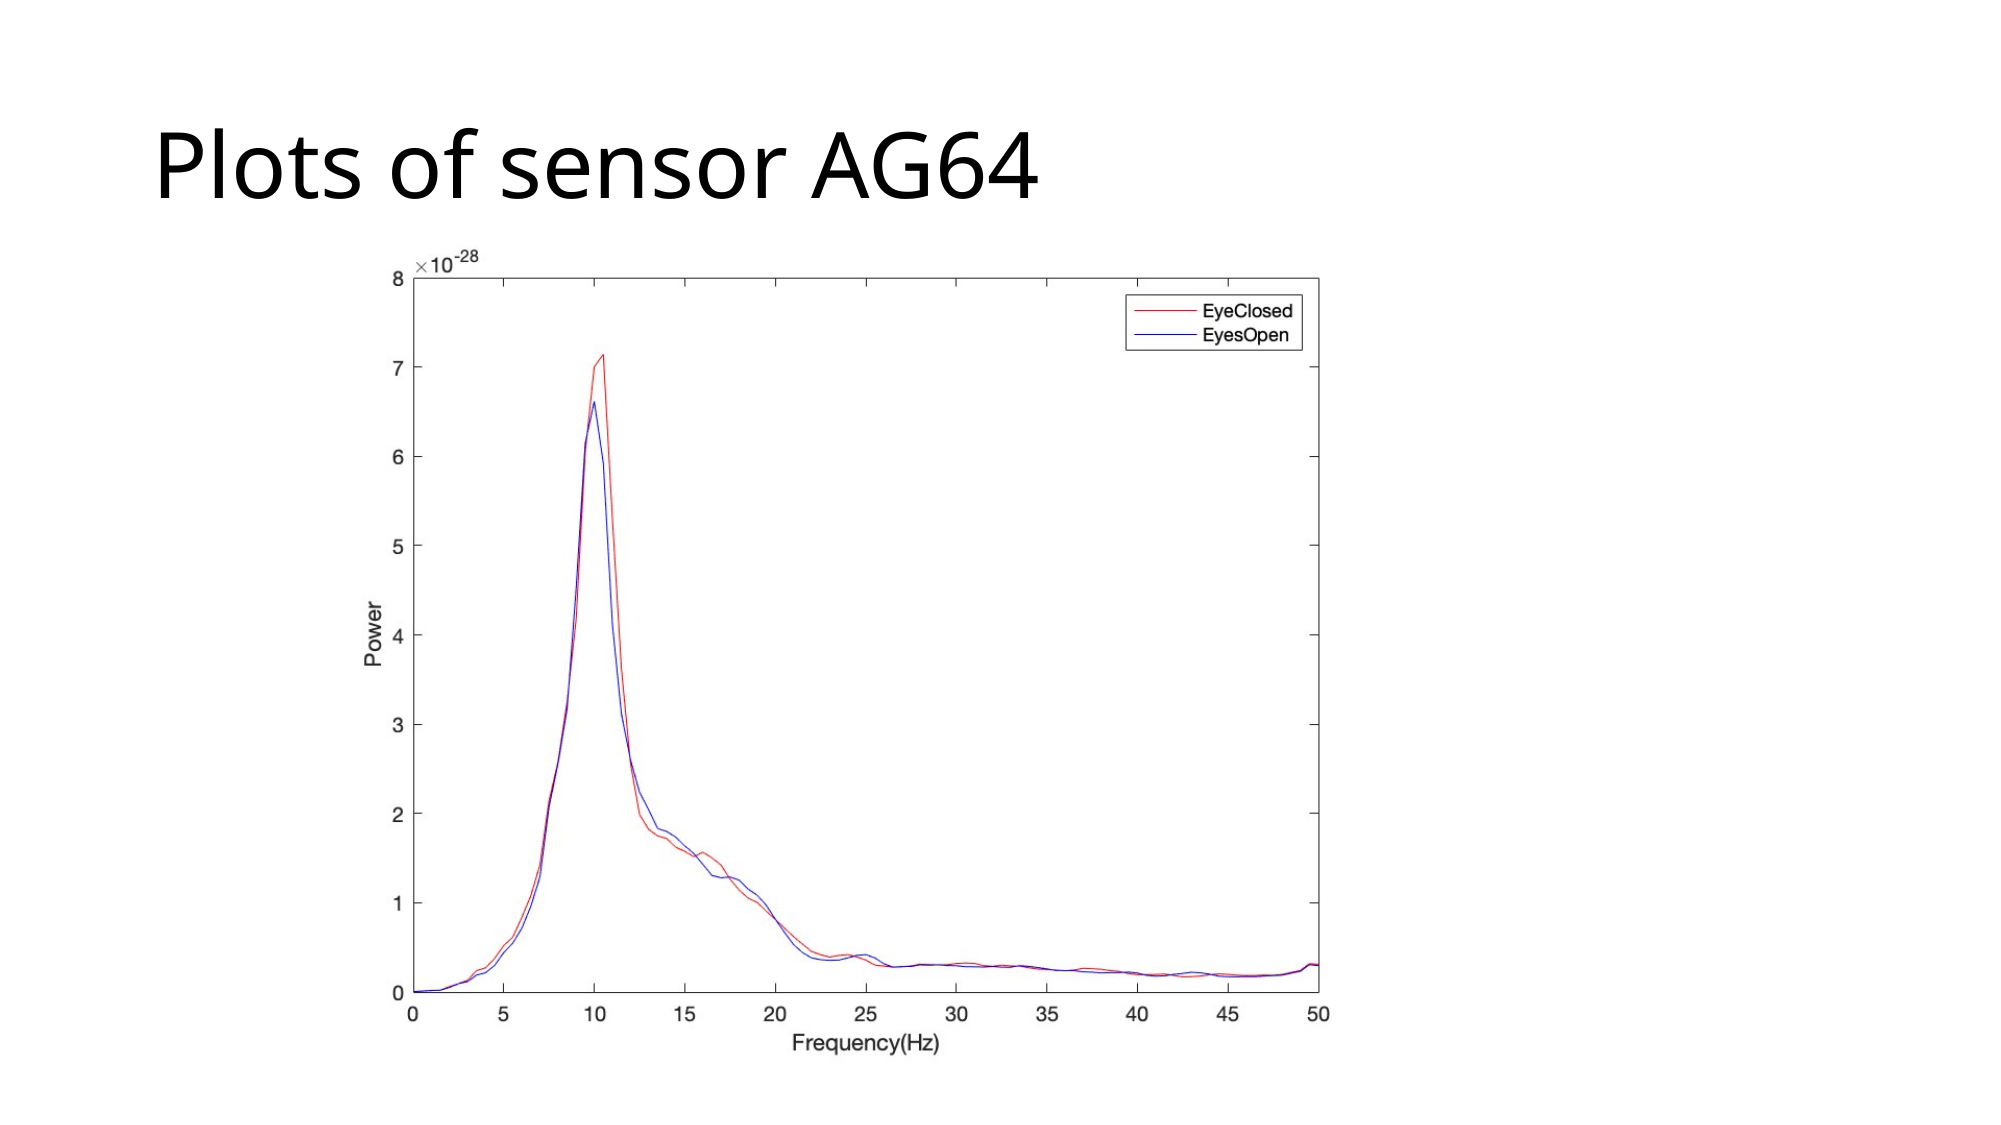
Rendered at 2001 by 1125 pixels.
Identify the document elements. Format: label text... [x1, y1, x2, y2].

picture [261, 212, 1429, 1088]
title Plots of sensor AG64 [137, 59, 1863, 278]
